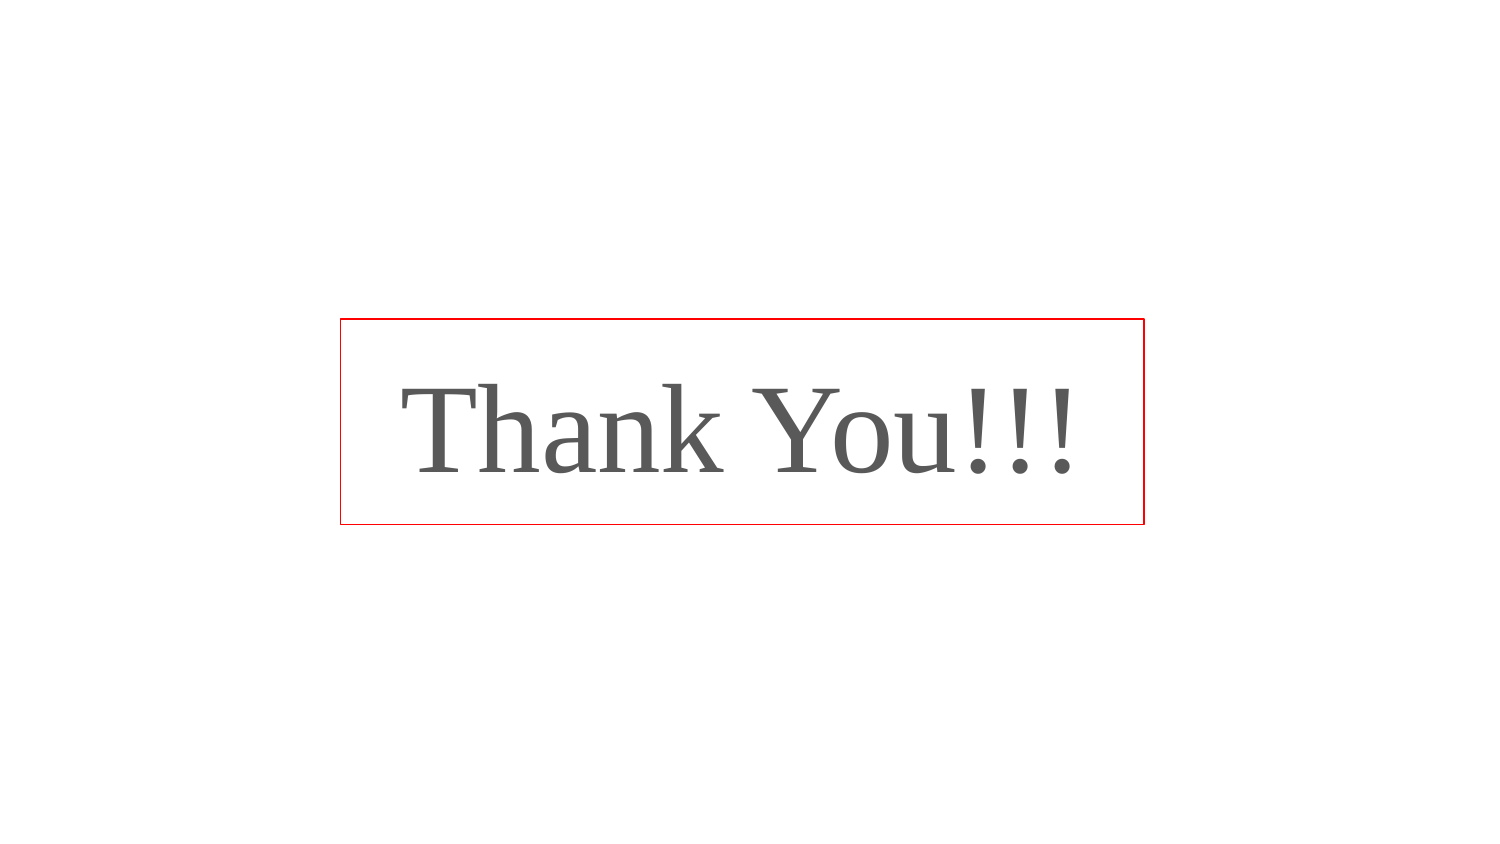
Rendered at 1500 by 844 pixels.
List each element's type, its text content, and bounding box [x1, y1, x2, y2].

text_box Thank You!!! [340, 319, 1144, 525]
